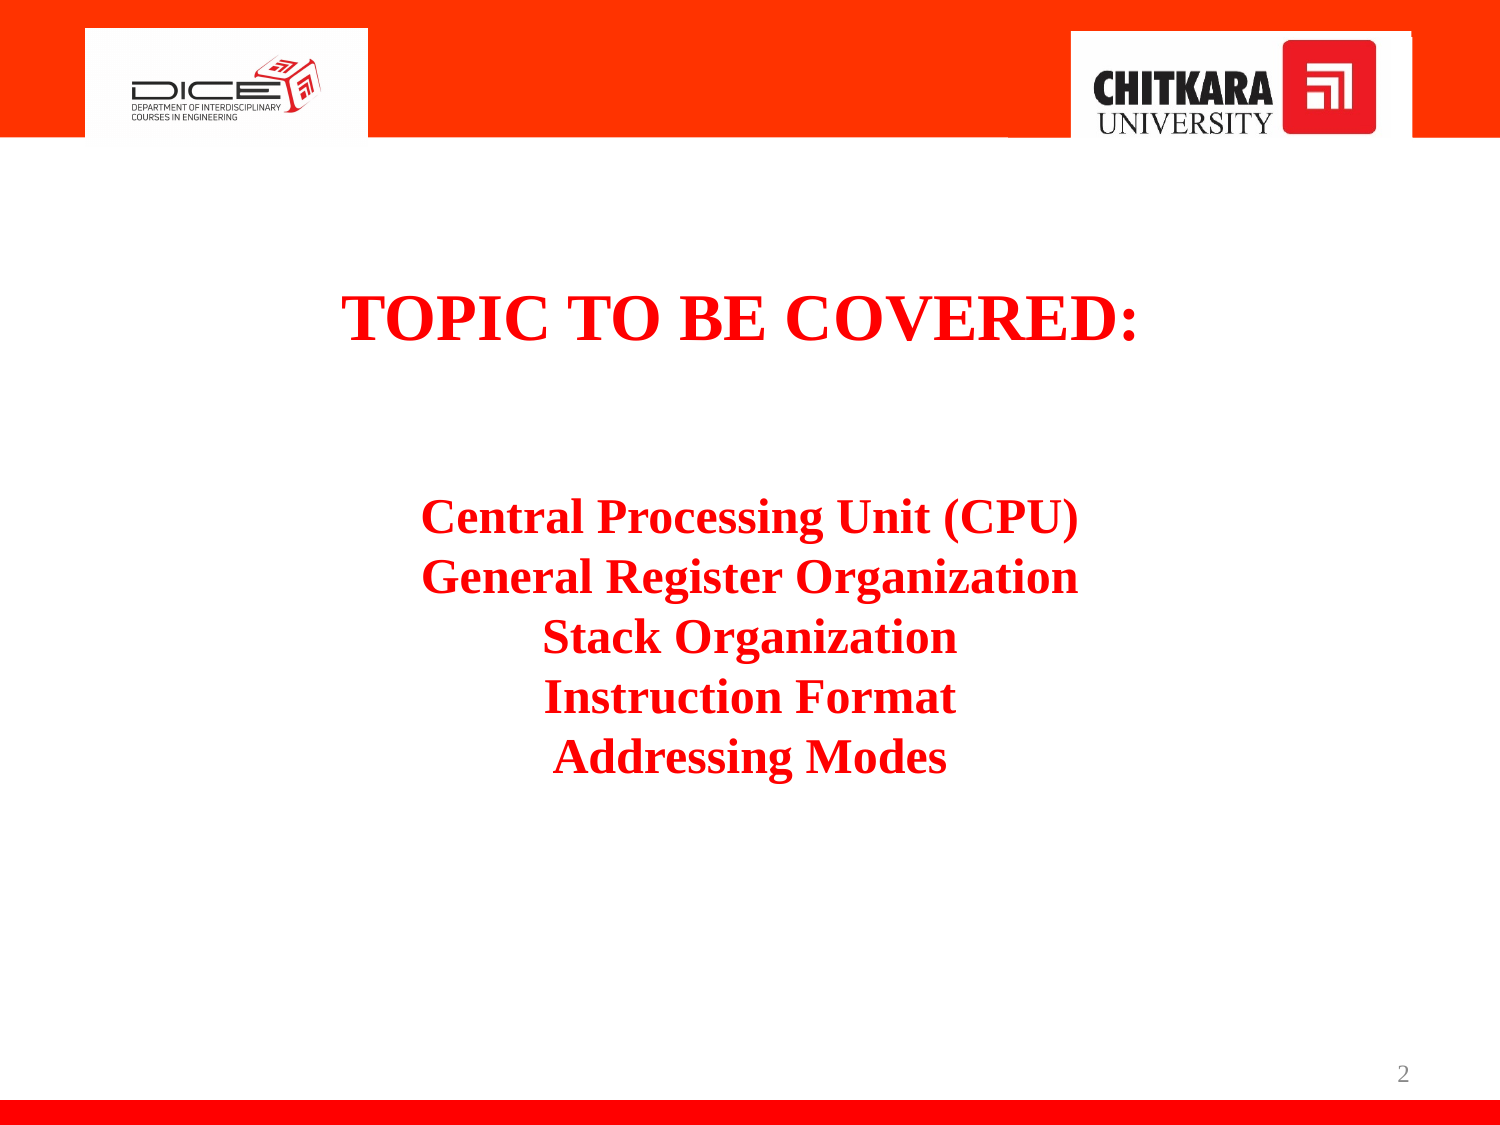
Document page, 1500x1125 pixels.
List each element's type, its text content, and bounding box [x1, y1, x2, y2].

text_box TOPIC TO BE COVERED: Central Processing Unit (CPU) General Register Organization Stack Organization Instruction Format Addressing Modes [0, 137, 1500, 1043]
picture [85, 28, 368, 148]
picture [1074, 37, 1391, 137]
slide_number 2 [1074, 1043, 1425, 1103]
